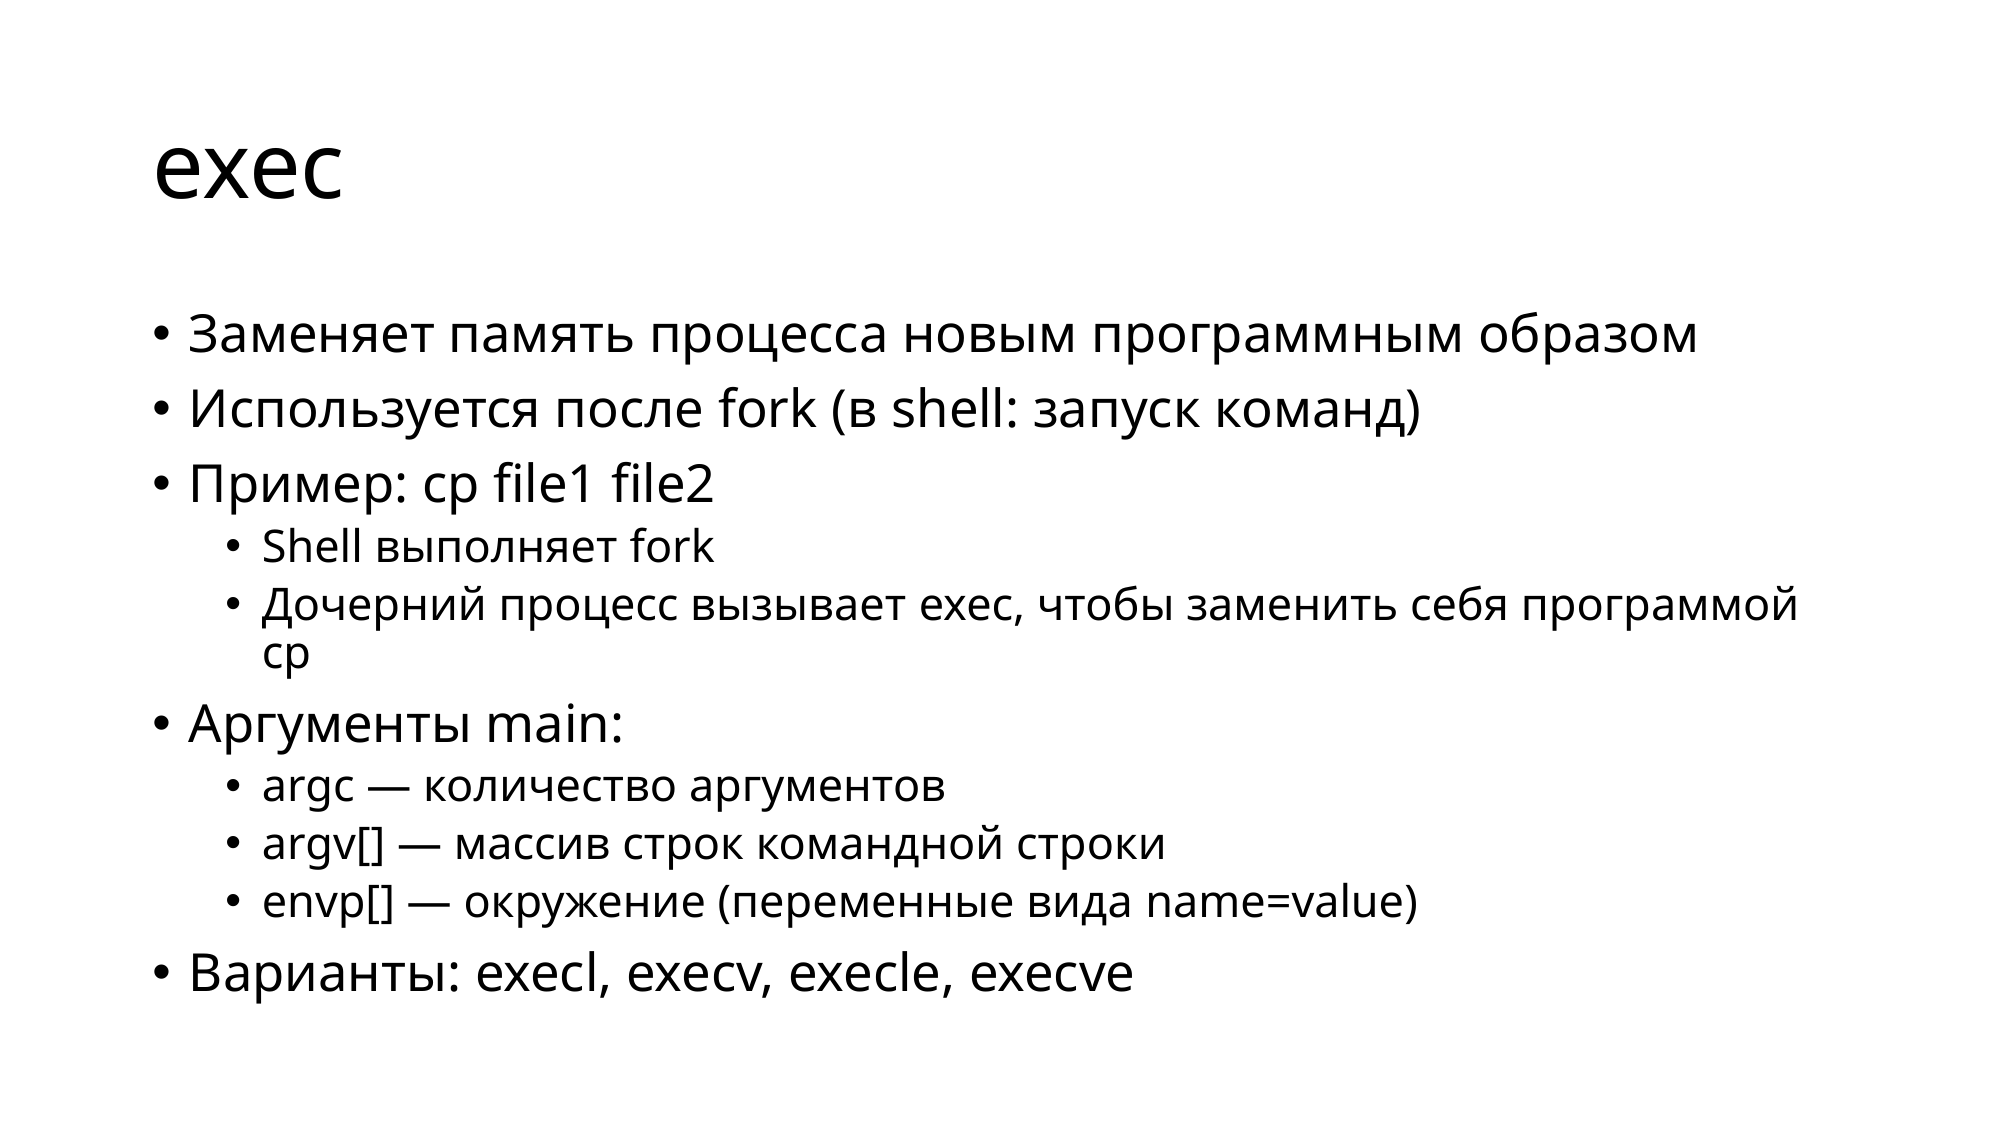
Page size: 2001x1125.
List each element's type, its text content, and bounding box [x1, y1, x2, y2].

title exec [137, 59, 1863, 278]
list Заменяет память процесса новым программным образом Используется после fork (в shell: запуск команд) Пример: cp file1 file2 Shell выполняет fork Дочерний процесс вызывает exec, чтобы заменить себя программой cp Аргументы main: argc — количество аргументов argv[] — массив строк командной строки envp[] — окружение (переменные вида name=value) Варианты: execl, execv, execle, execve [137, 299, 1863, 1014]
